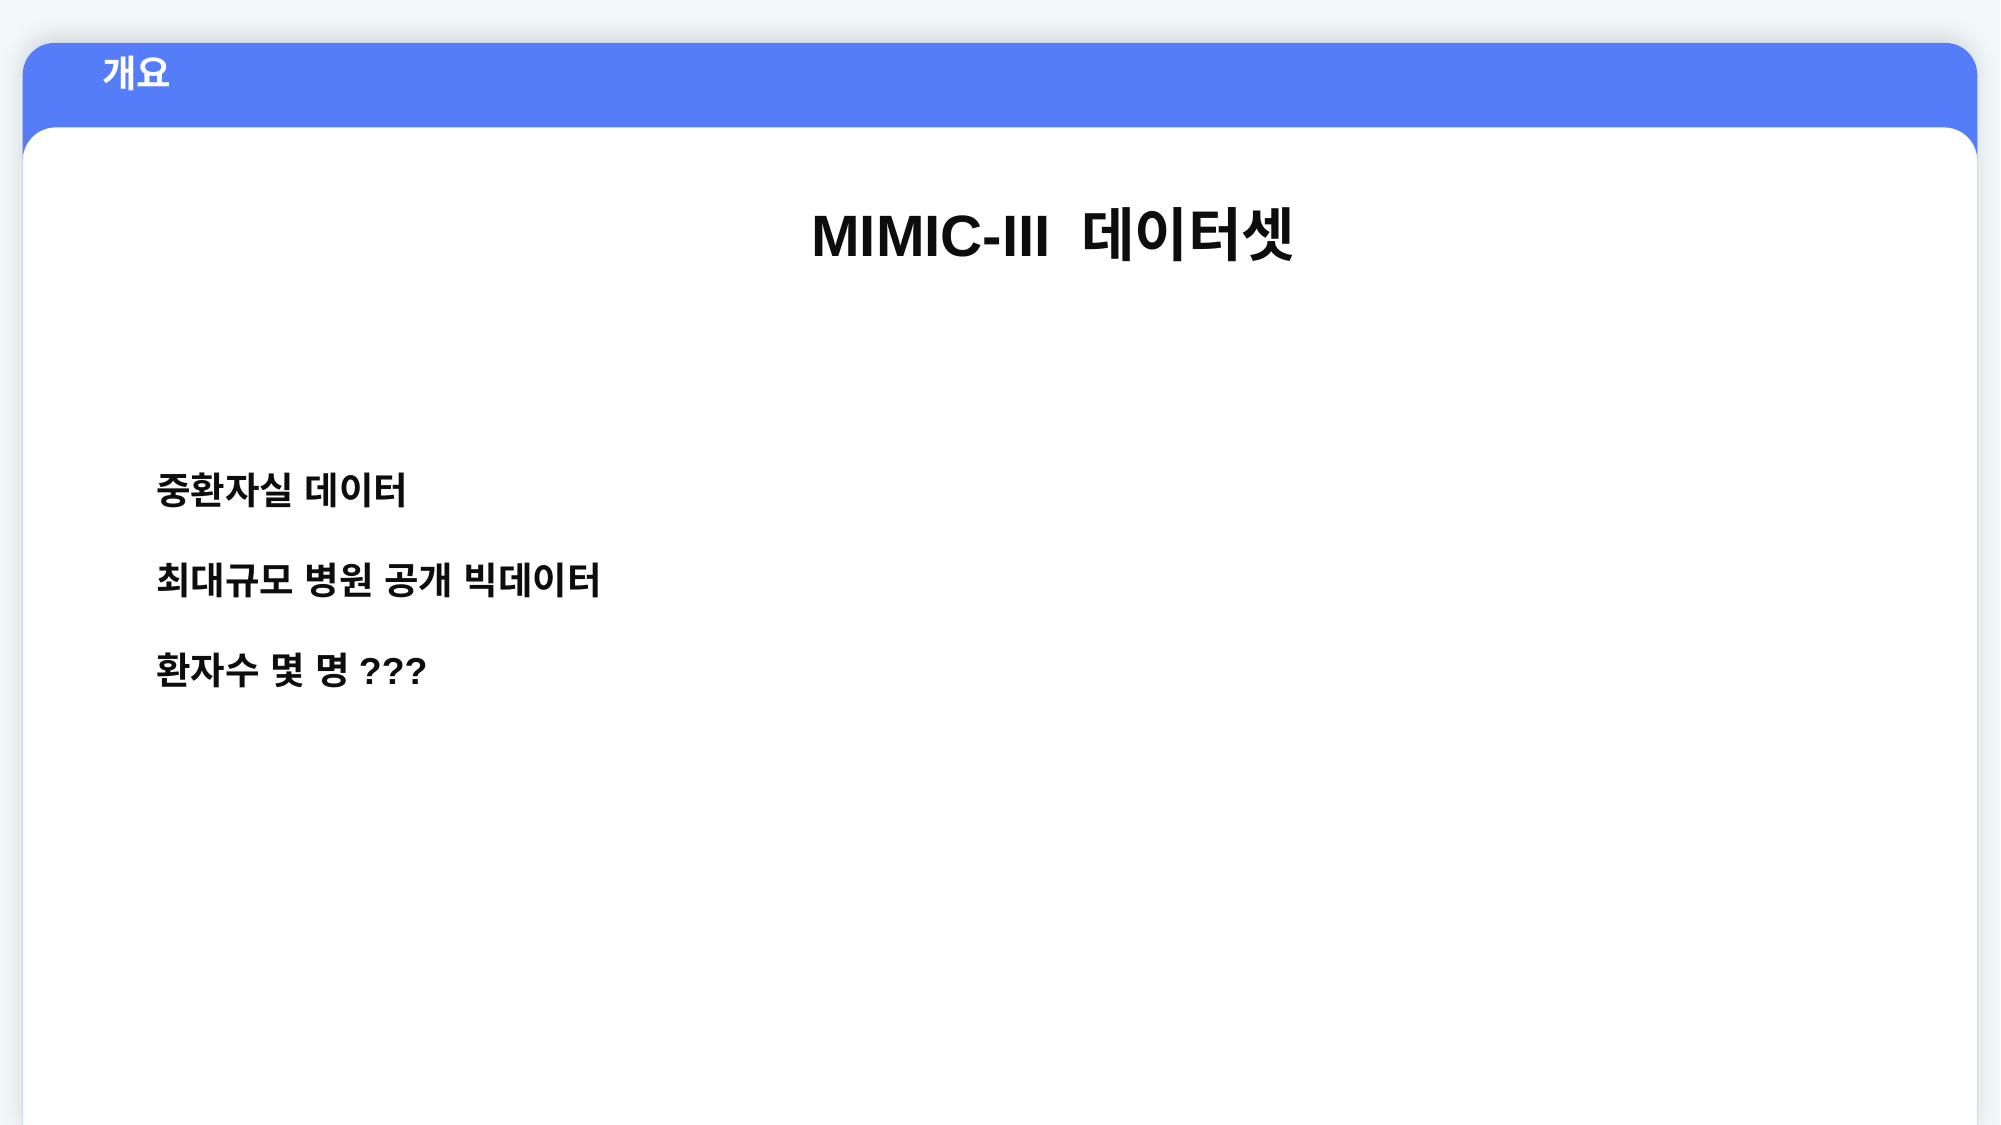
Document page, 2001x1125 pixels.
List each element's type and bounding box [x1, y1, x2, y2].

text_box [22, 42, 1978, 1125]
